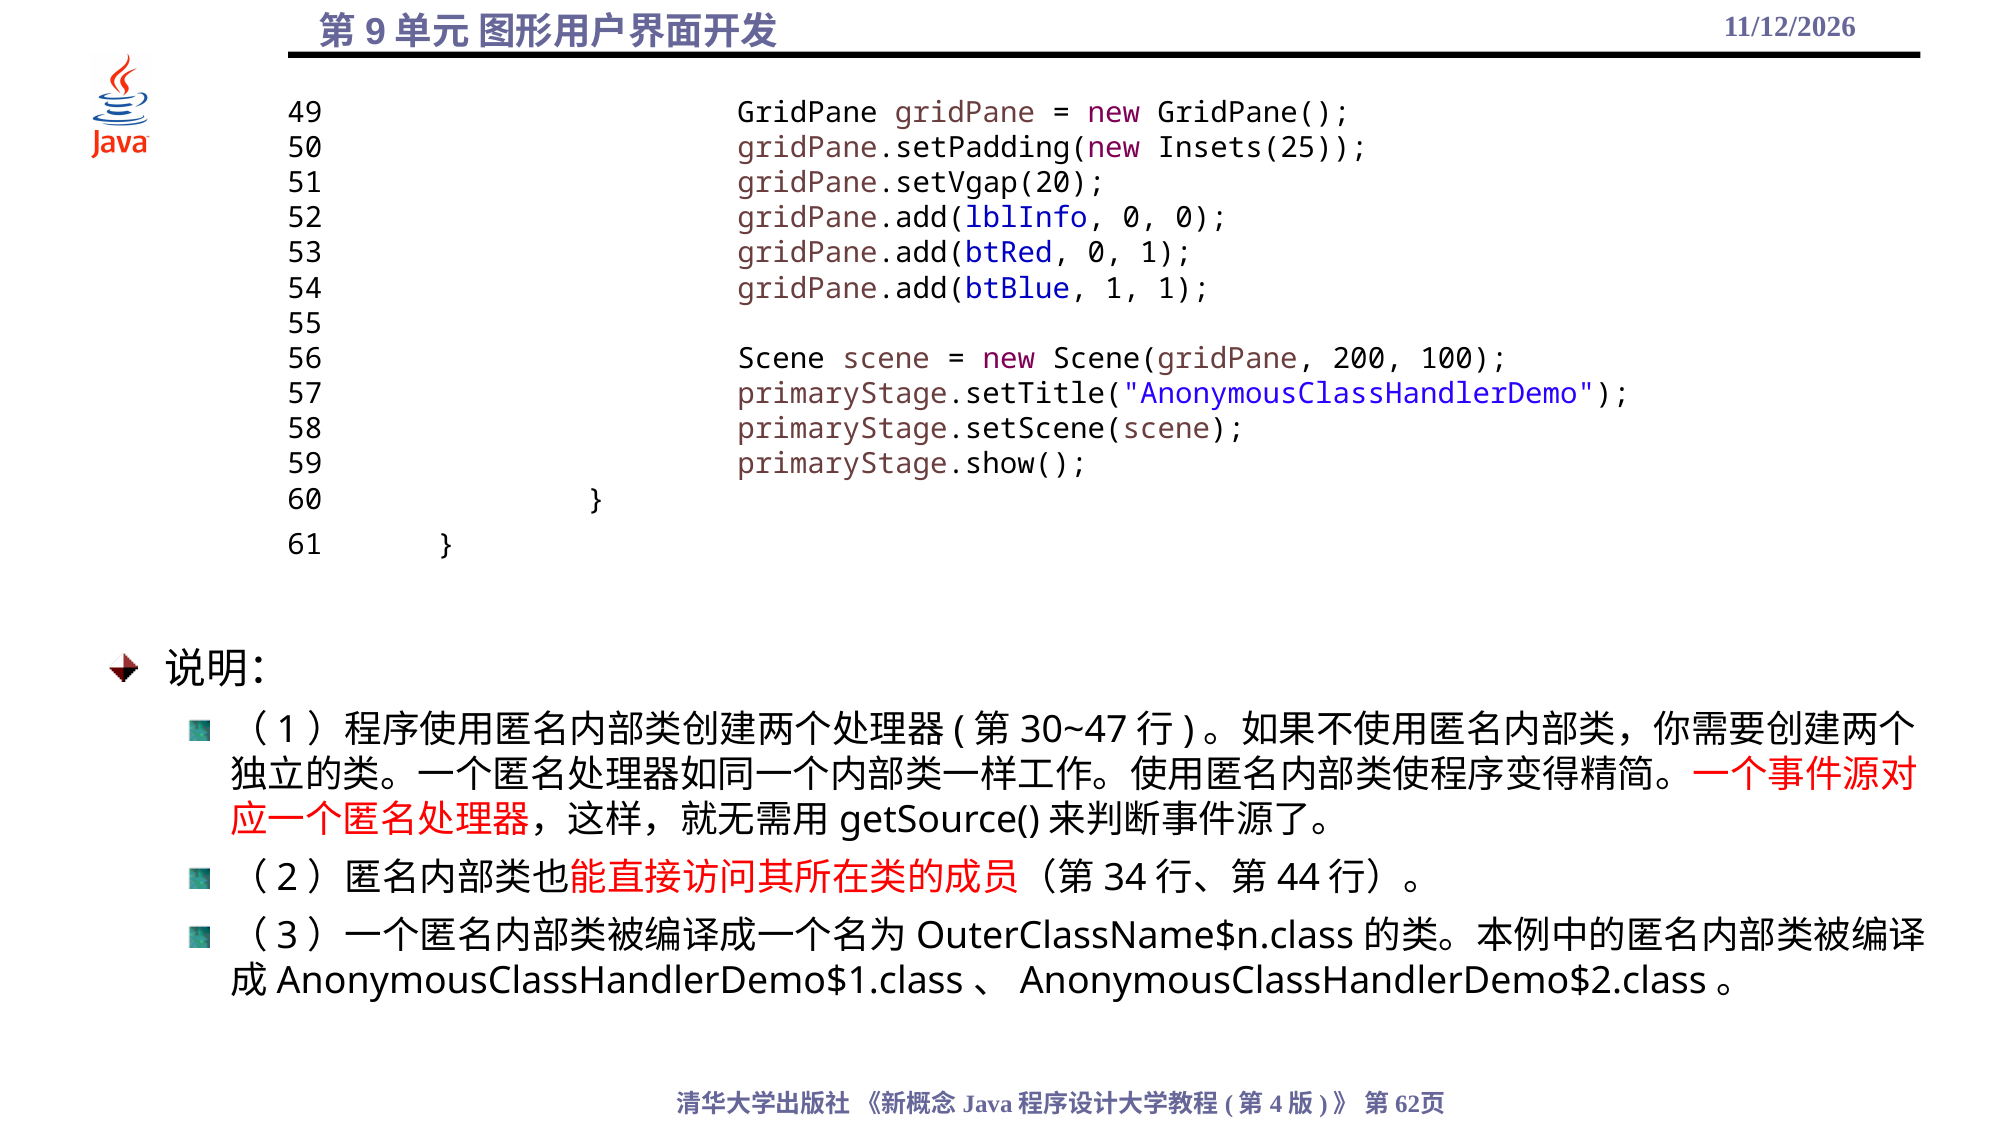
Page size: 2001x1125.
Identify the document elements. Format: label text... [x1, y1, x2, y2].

picture [183, 714, 210, 741]
picture [108, 652, 138, 682]
picture [183, 920, 210, 948]
picture [90, 53, 151, 159]
picture [183, 862, 210, 889]
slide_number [1579, 0, 2000, 48]
text_box 49 GridPane gridPane = new GridPane(); 50 gridPane.setPadding(new Insets(25)); 51 gridPane.setVgap(20); 52 gridPane.add(lblInfo, 0, 0); 53 gridPane.add(btRed, 0, 1); 54 gridPane.add(btBlue, 1, 1); 55 56 Scene scene = new Scene(gridPane, 200, 100); 57 primaryStage.setTitle("AnonymousClassHandlerDemo"); 58 primaryStage.setScene(scene); 59 primaryStage.show(); 60 } 61 } [272, 60, 1721, 568]
list 说明： （1）程序使用匿名内部类创建两个处理器(第30~47行)。如果不使用匿名内部类，你需要创建两个独立的类。一个匿名处理器如同一个内部类一样工作。使用匿名内部类使程序变得精简。一个事件源对应一个匿名处理器，这样，就无需用getSource()来判断事件源了。 （2）匿名内部类也能直接访问其所在类的成员（第34行、第44行）。 （3）一个匿名内部类被编译成一个名为OuterClassName$n.class的类。本例中的匿名内部类被编译成AnonymousClassHandlerDemo$1.class、AnonymousClassHandlerDemo$2.class。 [93, 634, 1959, 1035]
